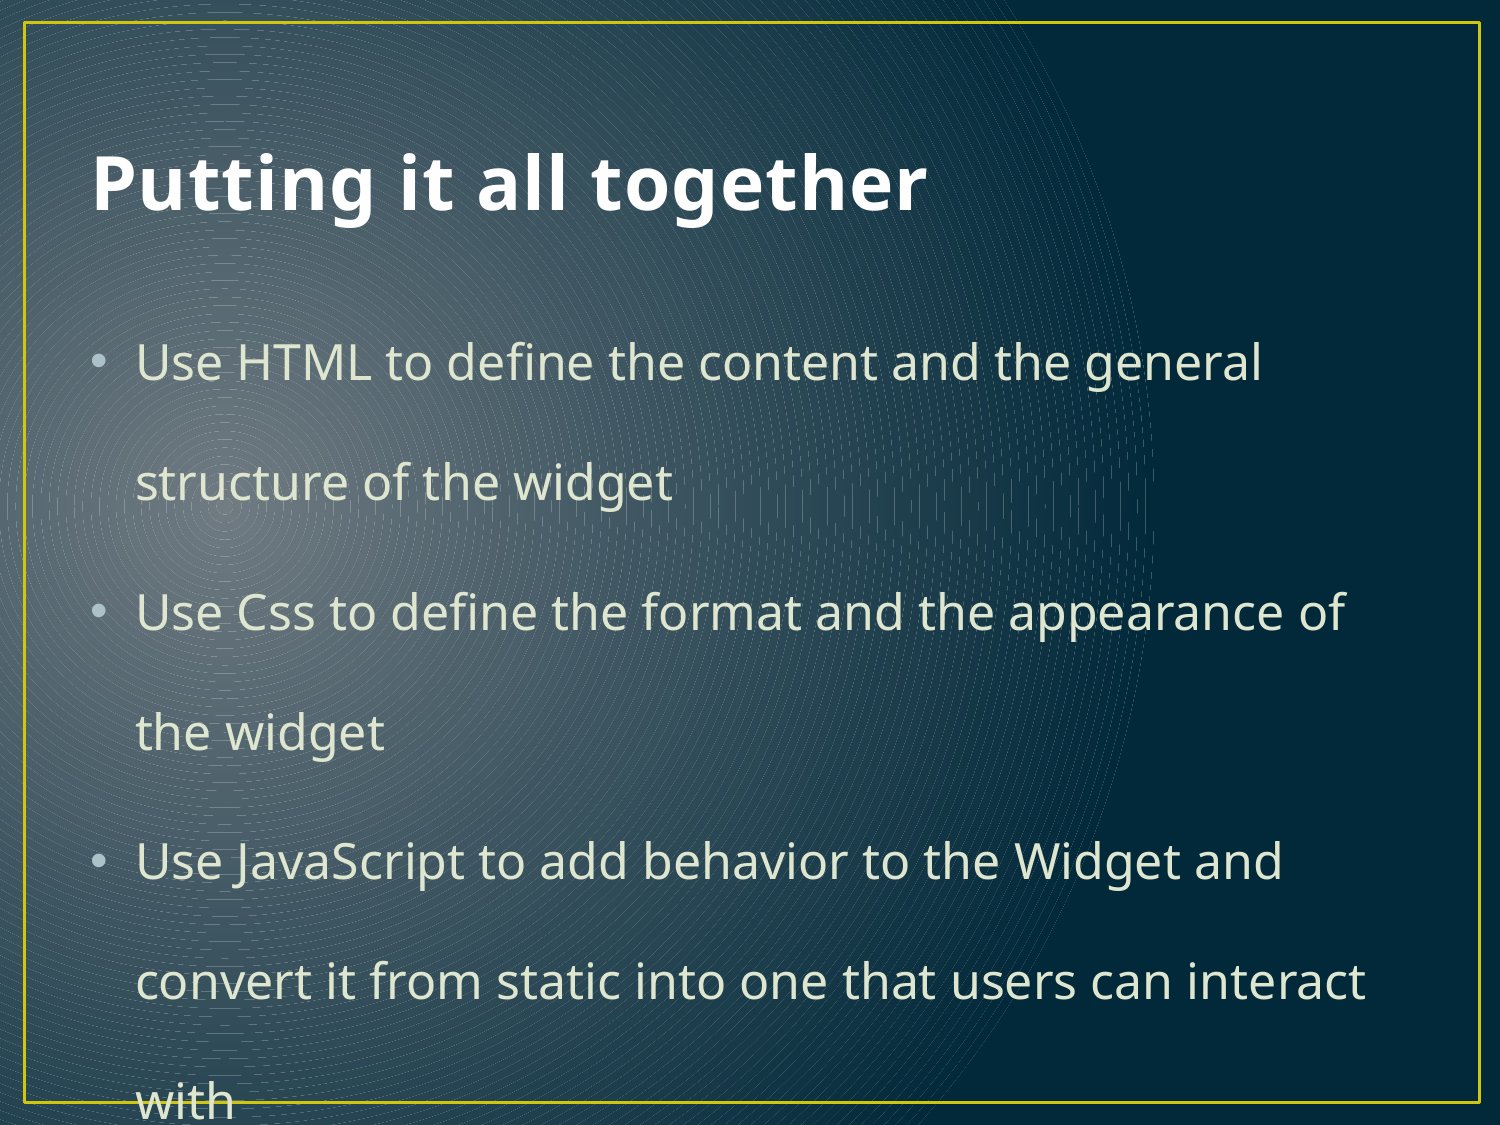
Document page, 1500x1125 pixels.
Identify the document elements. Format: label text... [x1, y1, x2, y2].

title Putting it all together [75, 45, 1425, 233]
list Use HTML to define the content and the general structure of the widget Use Css to define the format and the appearance of the widget Use JavaScript to add behavior to the Widget and convert it from static into one that users can interact with [75, 262, 1425, 1005]
